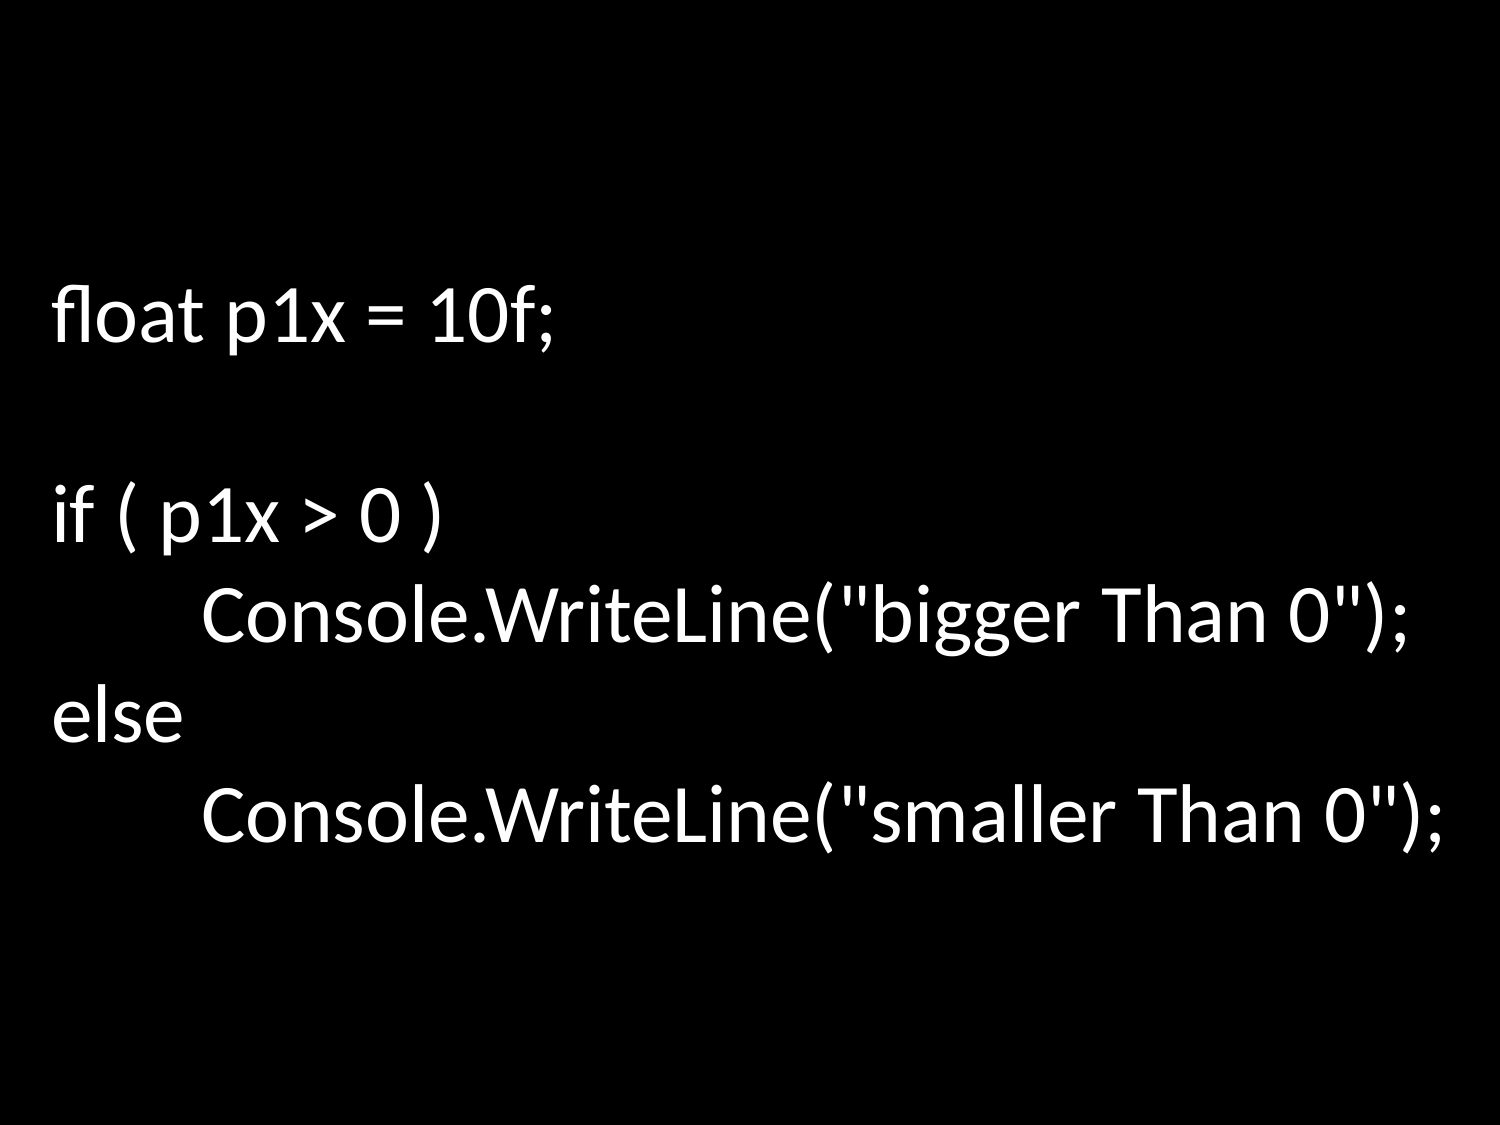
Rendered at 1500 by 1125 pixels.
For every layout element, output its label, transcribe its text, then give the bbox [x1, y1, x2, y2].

text_box float p1x = 10f; if ( p1x > 0 ) Console.WriteLine("bigger Than 0"); else Console.WriteLine("smaller Than 0"); [36, 251, 1463, 867]
